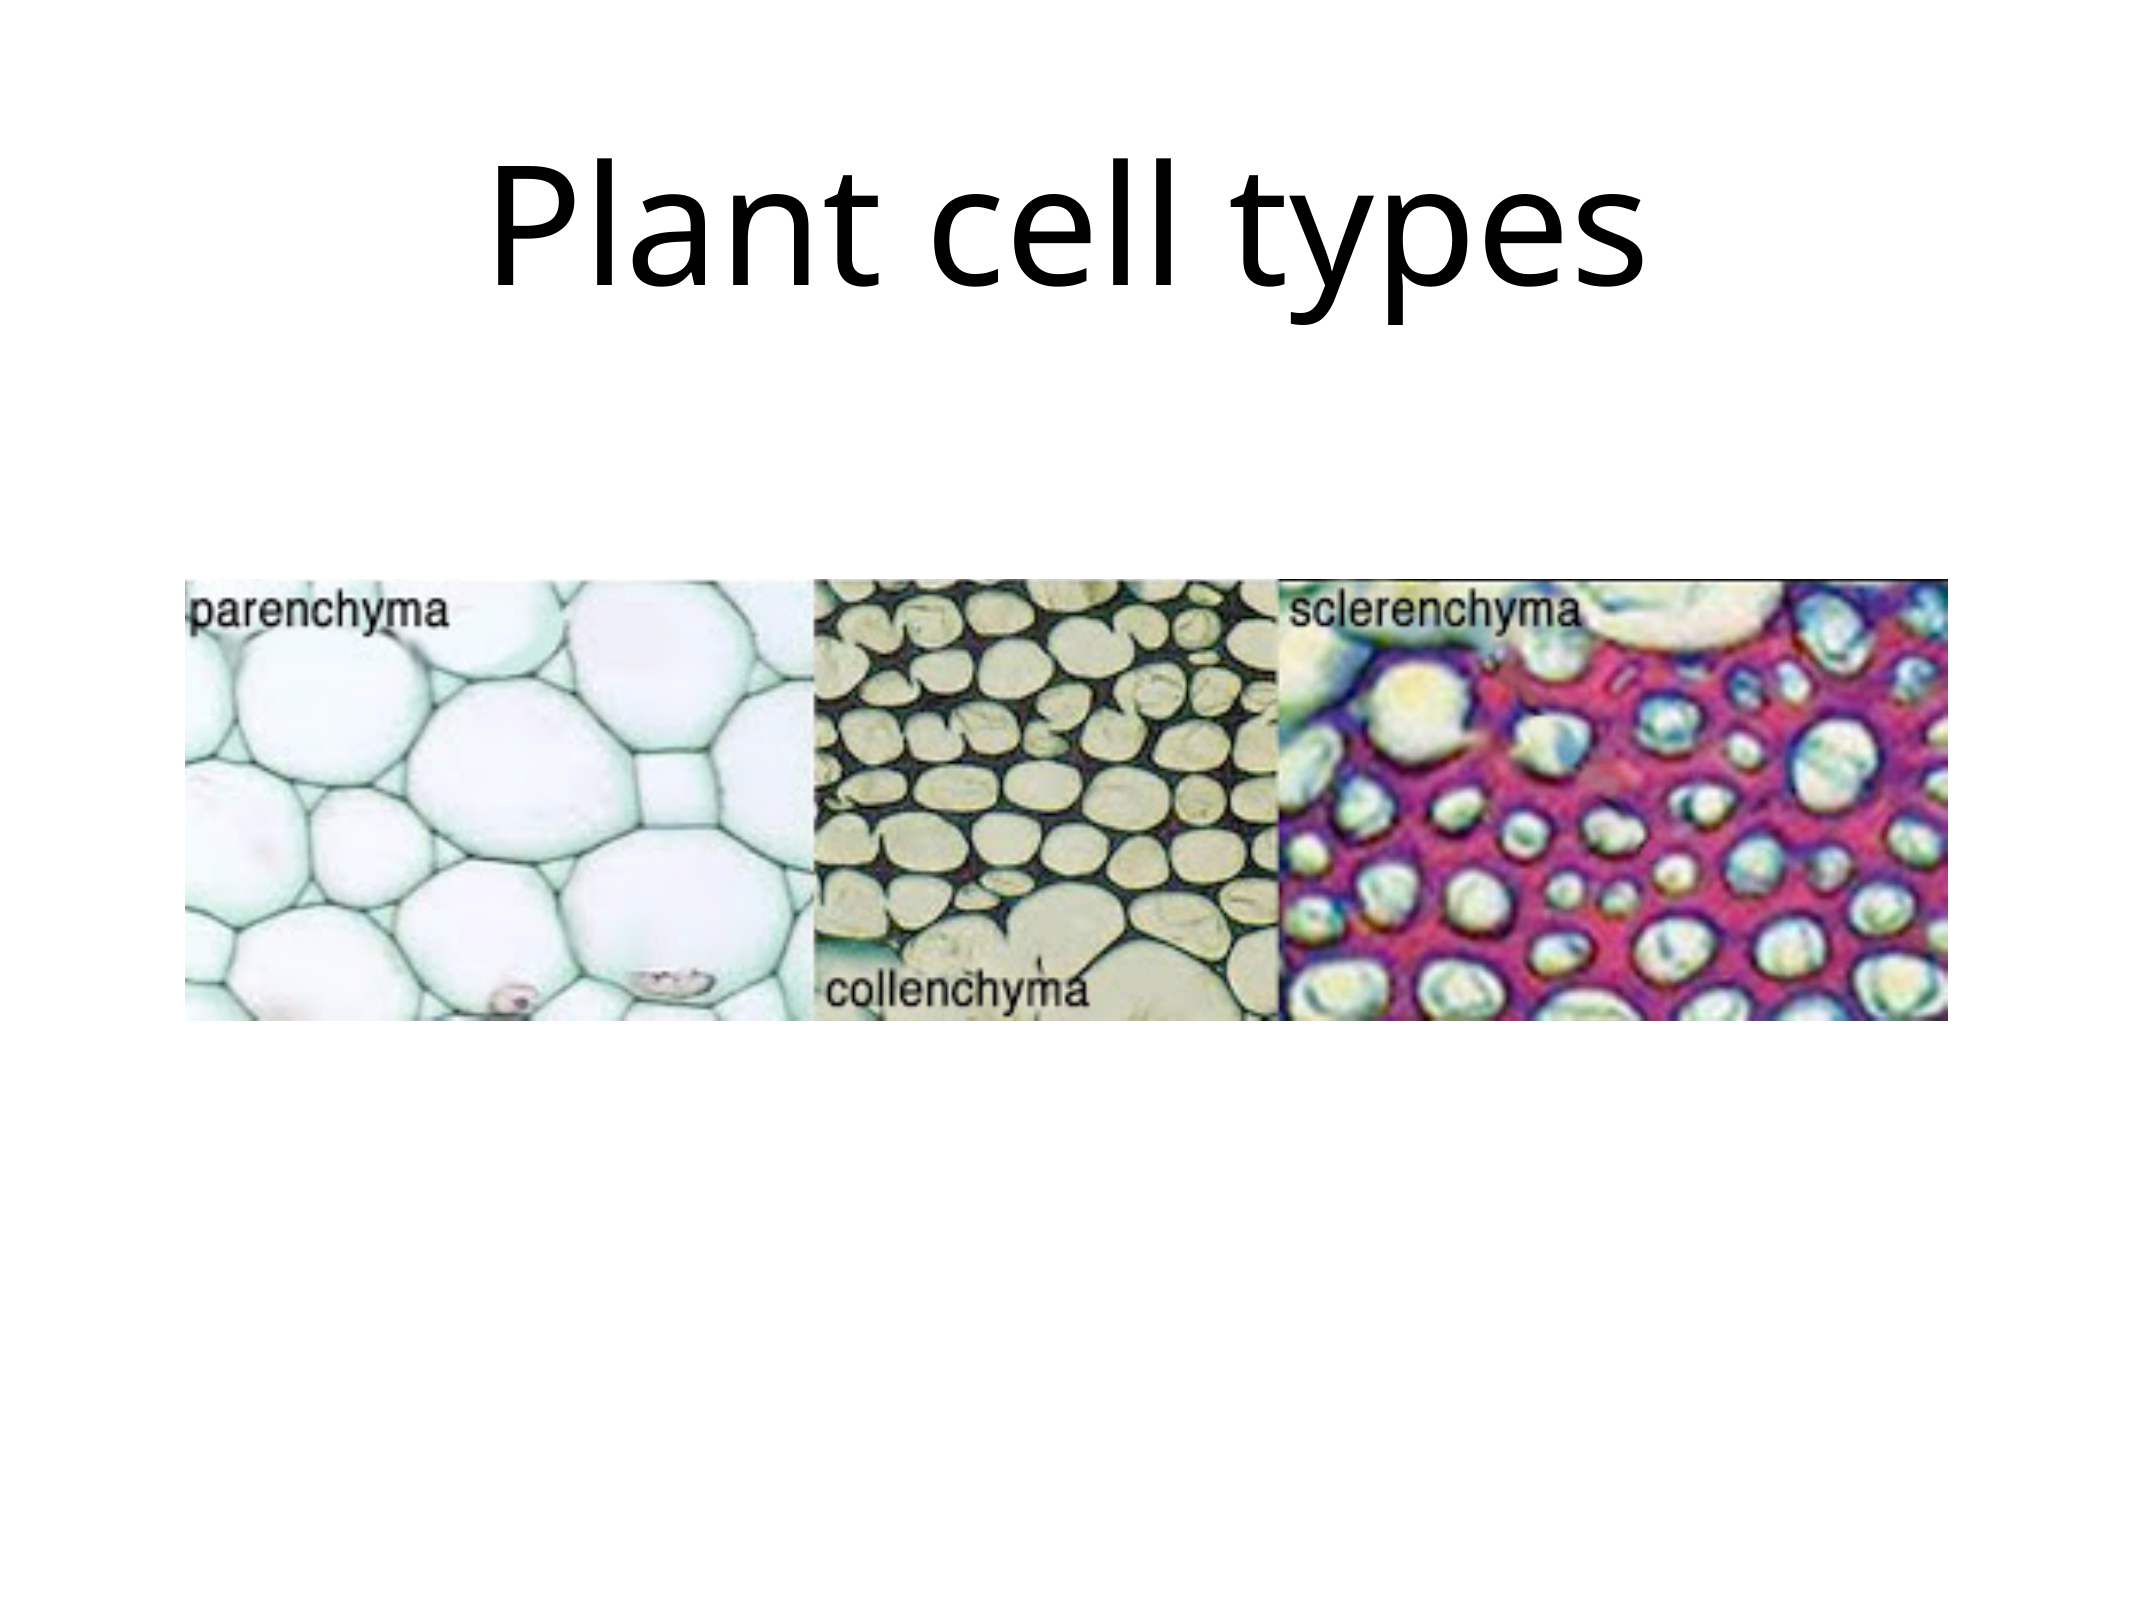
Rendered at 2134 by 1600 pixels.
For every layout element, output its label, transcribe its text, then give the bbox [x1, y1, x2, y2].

title Plant cell types [155, 41, 1978, 397]
picture [185, 579, 1949, 1021]
